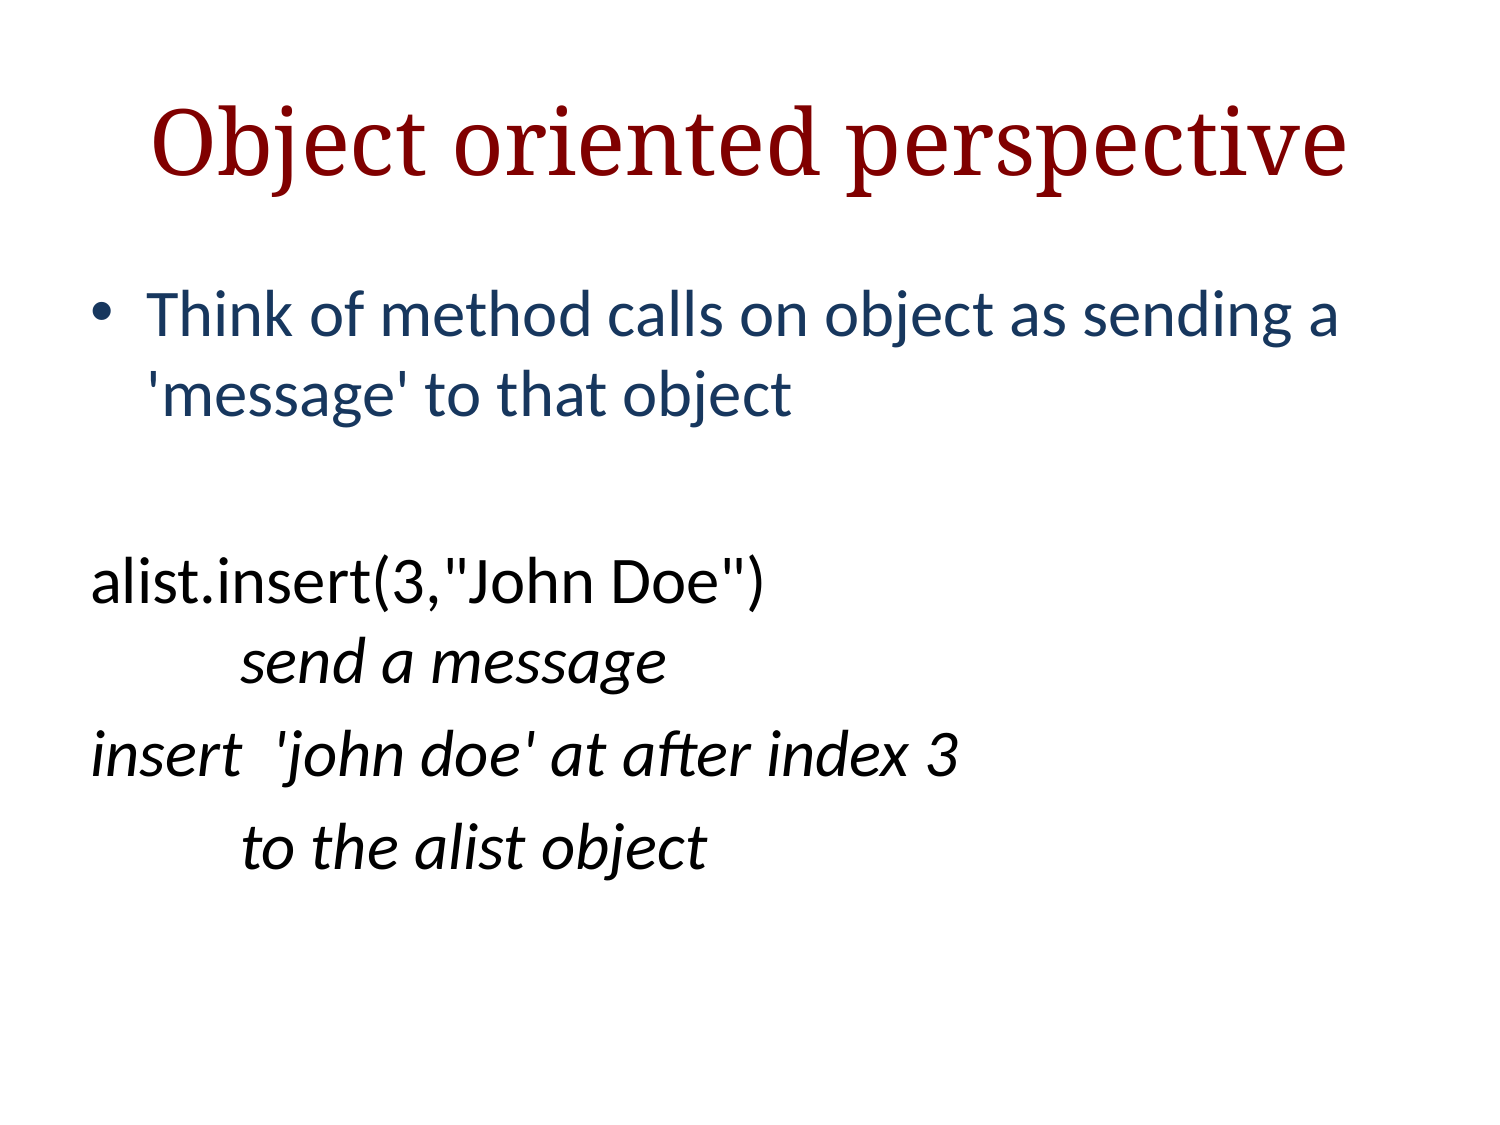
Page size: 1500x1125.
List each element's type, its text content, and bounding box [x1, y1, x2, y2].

list Think of method calls on object as sending a 'message' to that object alist.insert(3,"John Doe") send a message insert 'john doe' at after index 3 to the alist object [75, 262, 1425, 1005]
title Object oriented perspective [75, 45, 1425, 233]
